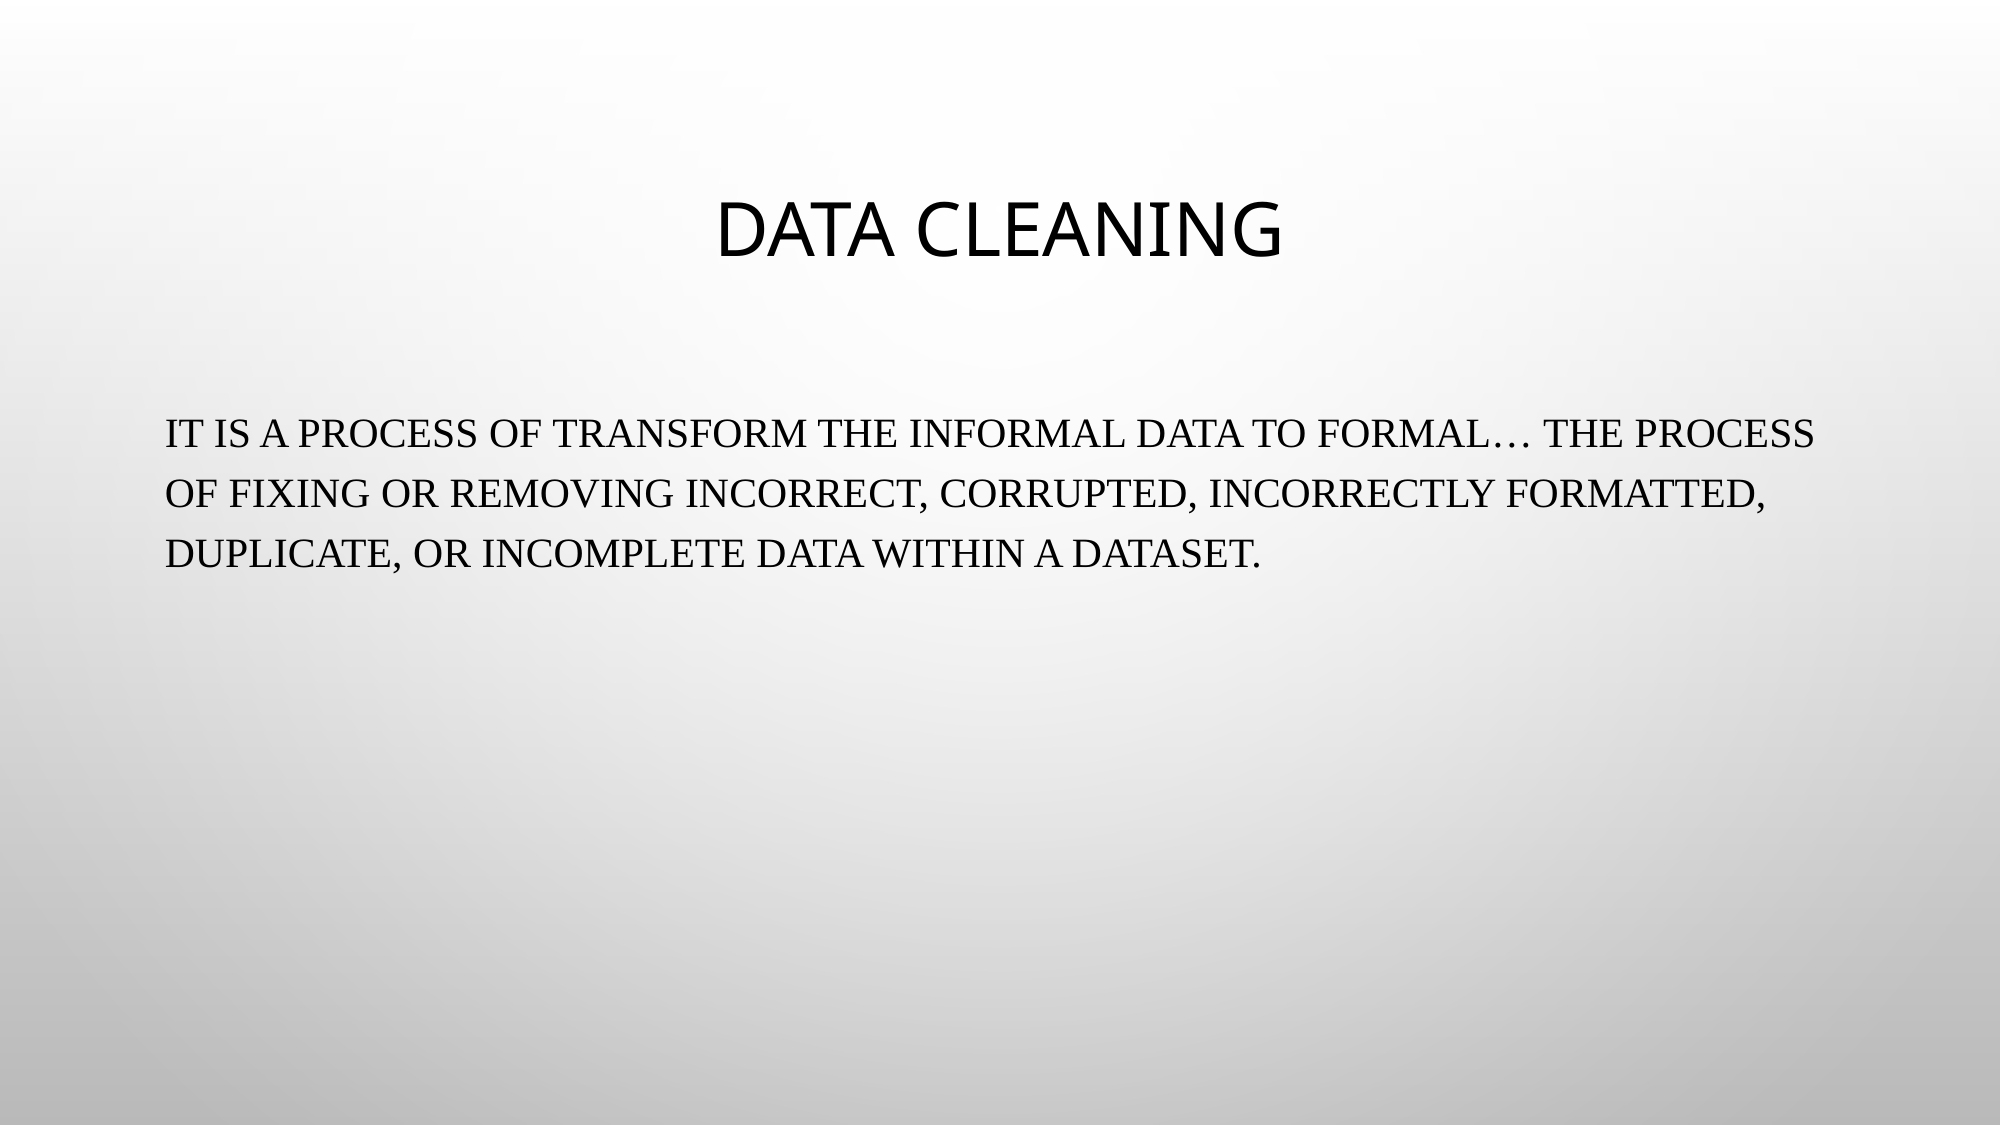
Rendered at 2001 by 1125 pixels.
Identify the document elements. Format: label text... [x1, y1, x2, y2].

title Data Cleaning [149, 101, 1851, 364]
picture [0, 0, 2000, 1125]
list It is a process of transform the informal data to formal… the process of fixing or removing incorrect, corrupted, incorrectly formatted, duplicate, or incomplete data within a dataset. [149, 388, 1851, 950]
